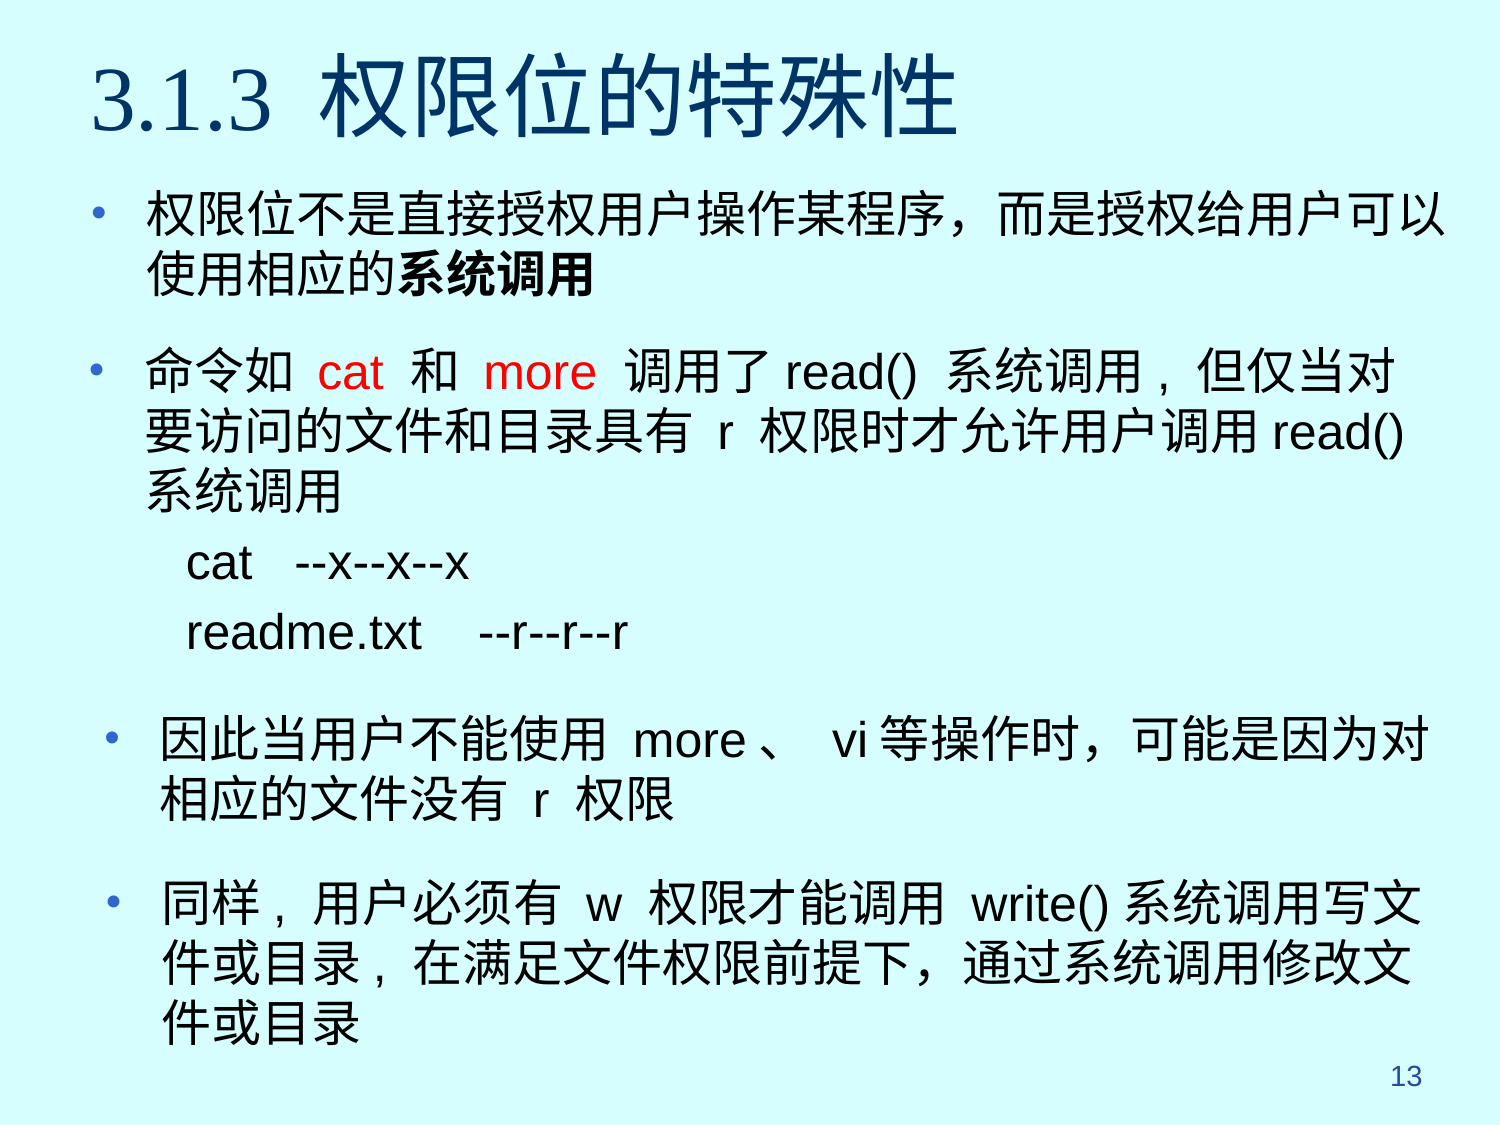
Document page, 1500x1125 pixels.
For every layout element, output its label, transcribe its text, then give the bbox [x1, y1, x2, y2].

text_box [1124, 1054, 1438, 1125]
list 权限位不是直接授权用户操作某程序，而是授权给用户可以使用相应的系统调用 [74, 174, 1463, 345]
text_box 命令如 cat 和 more 调用了read() 系统调用, 但仅当对要访问的文件和目录具有 r 权限时才允许用户调用read() 系统调用 cat --x--x--x readme.txt --r--r--r [72, 332, 1461, 663]
title 3.1.3 权限位的特殊性 [74, 0, 1426, 174]
text_box 因此当用户不能使用 more、 vi等操作时，可能是因为对相应的文件没有 r 权限 [88, 700, 1476, 858]
text_box 同样, 用户必须有 w 权限才能调用 write()系统调用写文件或目录, 在满足文件权限前提下，通过系统调用修改文件或目录 [89, 864, 1478, 1054]
